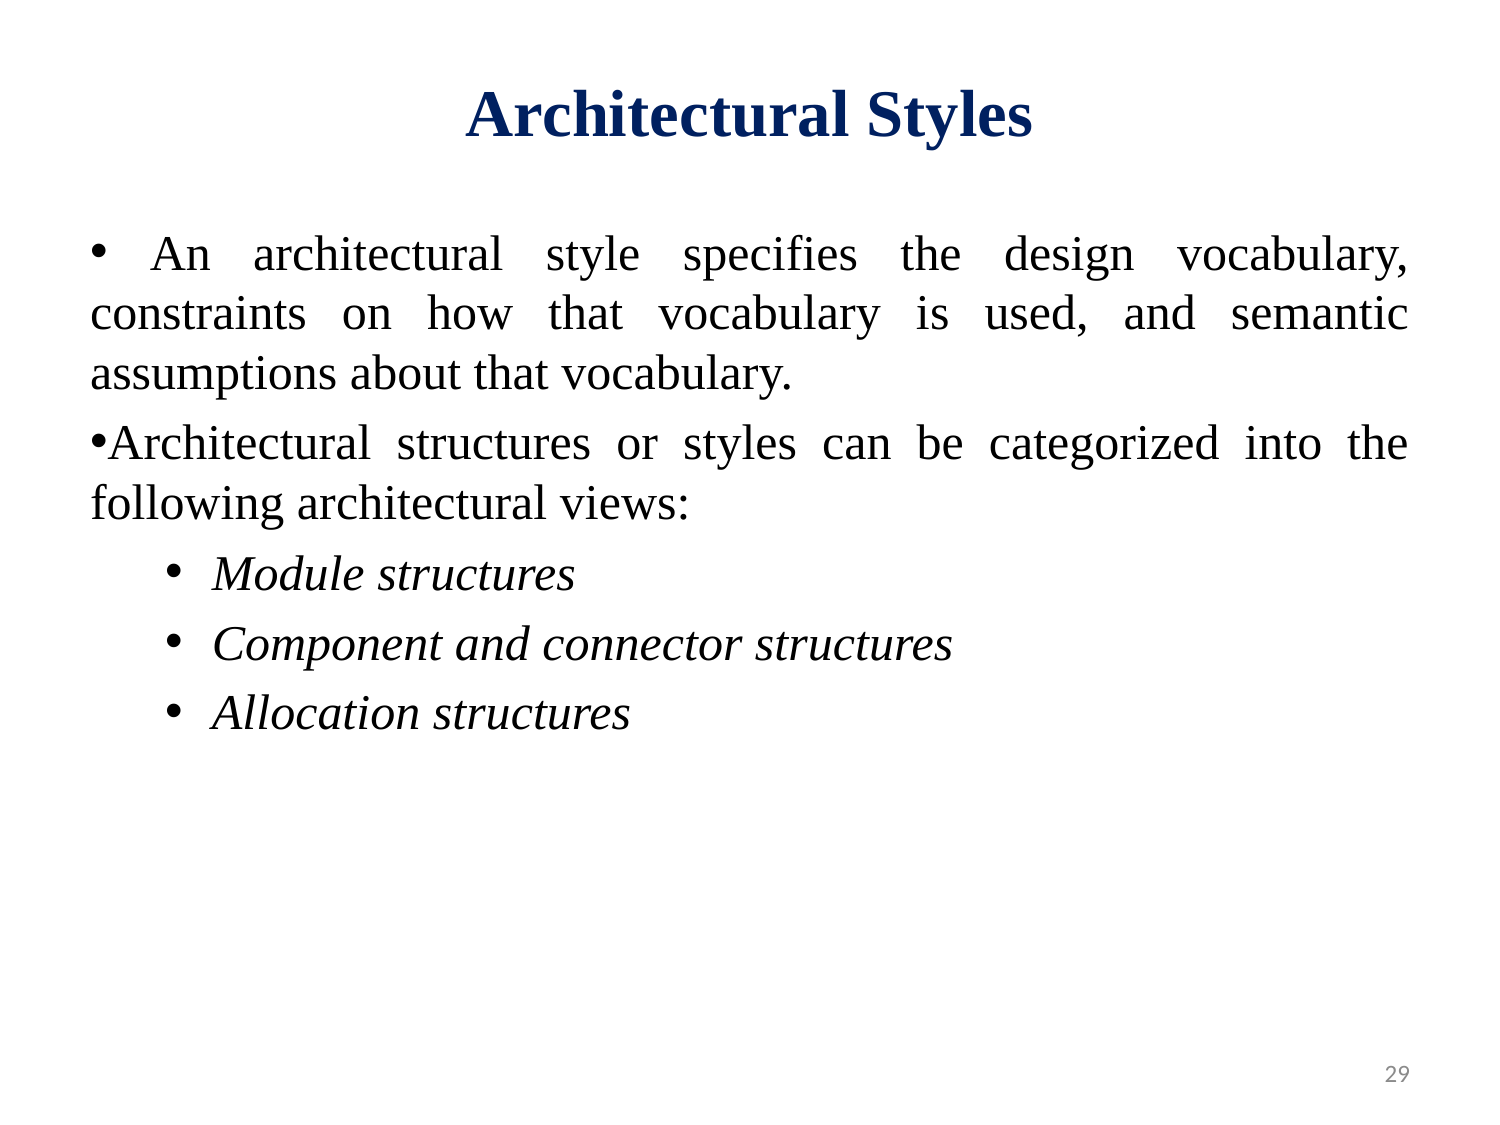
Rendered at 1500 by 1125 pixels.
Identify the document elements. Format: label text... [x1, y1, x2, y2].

slide_number 29 [1074, 1042, 1425, 1103]
list An architectural style specifies the design vocabulary, constraints on how that vocabulary is used, and semantic assumptions about that vocabulary. Architectural structures or styles can be categorized into the following architectural views: Module structures Component and connector structures Allocation structures [75, 212, 1425, 1005]
title Architectural Styles [75, 45, 1425, 175]
